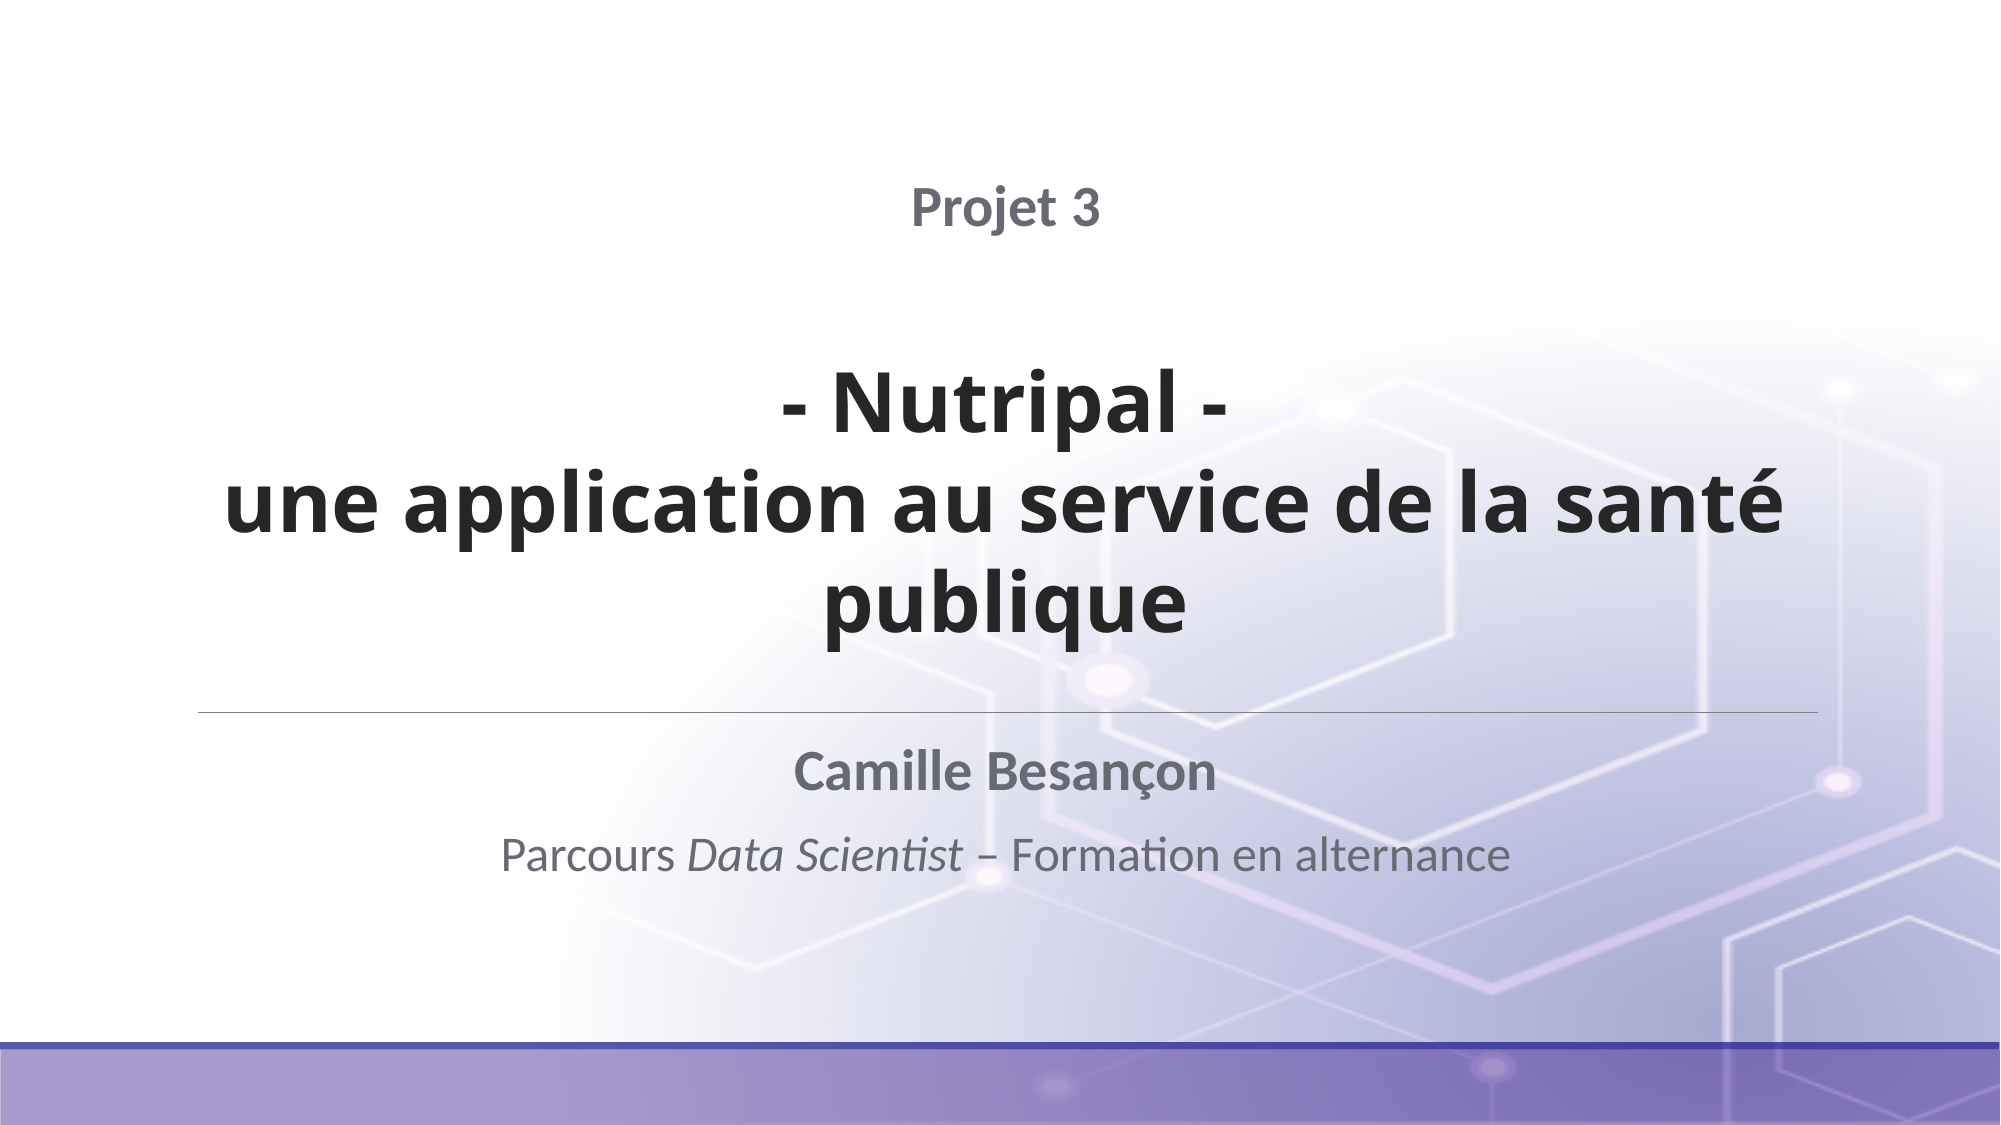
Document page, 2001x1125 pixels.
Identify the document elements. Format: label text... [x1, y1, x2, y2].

subtitle Camille Besançon Parcours Data Scientist – Formation en alternance [191, 732, 1809, 921]
title - Nutripal - une application au service de la santé publique [180, 309, 1830, 657]
text_box Projet 3 [191, 168, 1809, 296]
